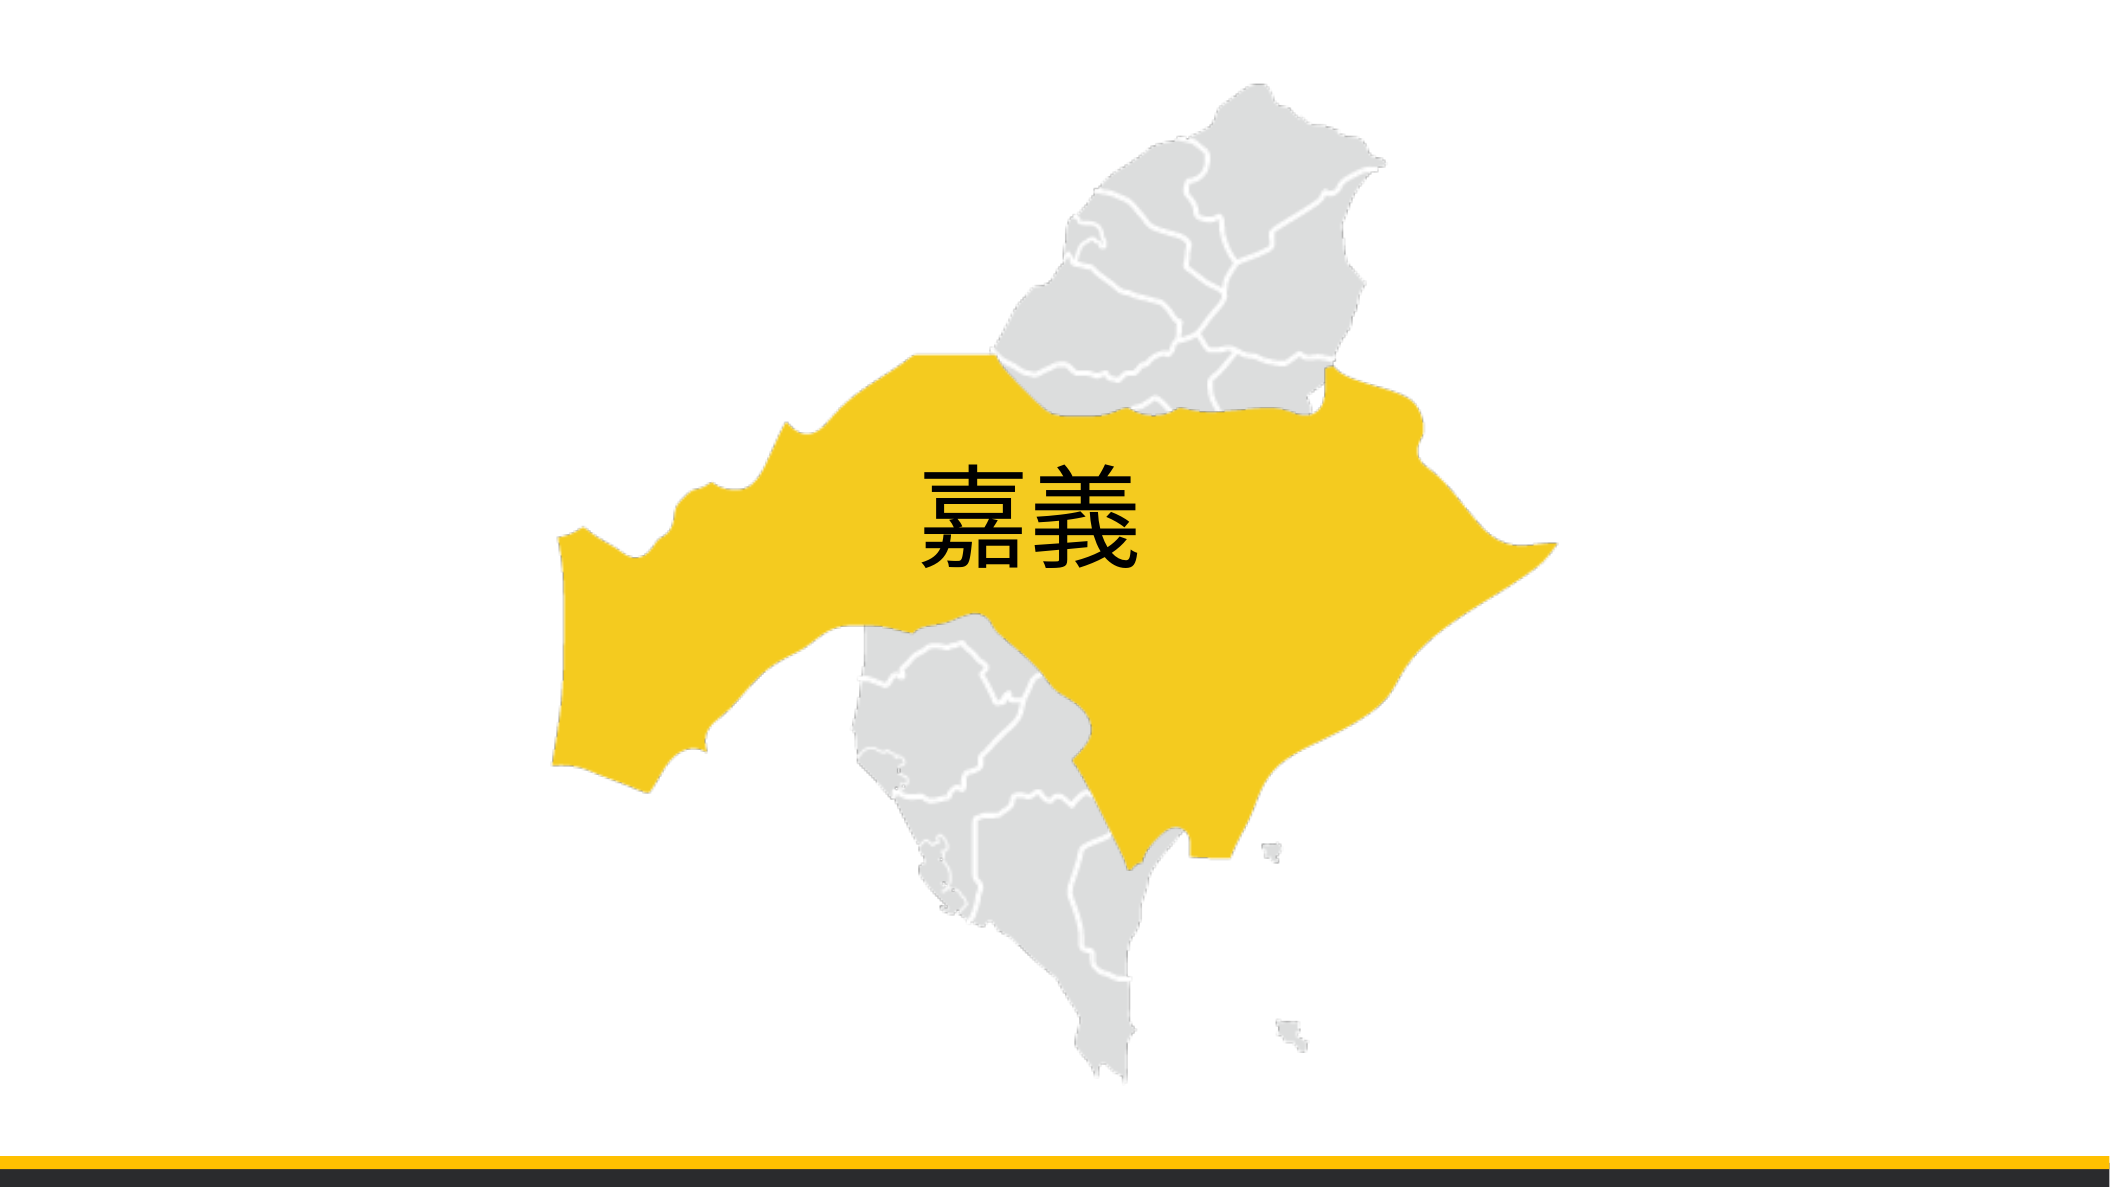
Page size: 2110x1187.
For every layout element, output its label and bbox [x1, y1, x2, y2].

picture [451, 0, 1658, 1187]
text_box [522, 60, 1586, 1123]
